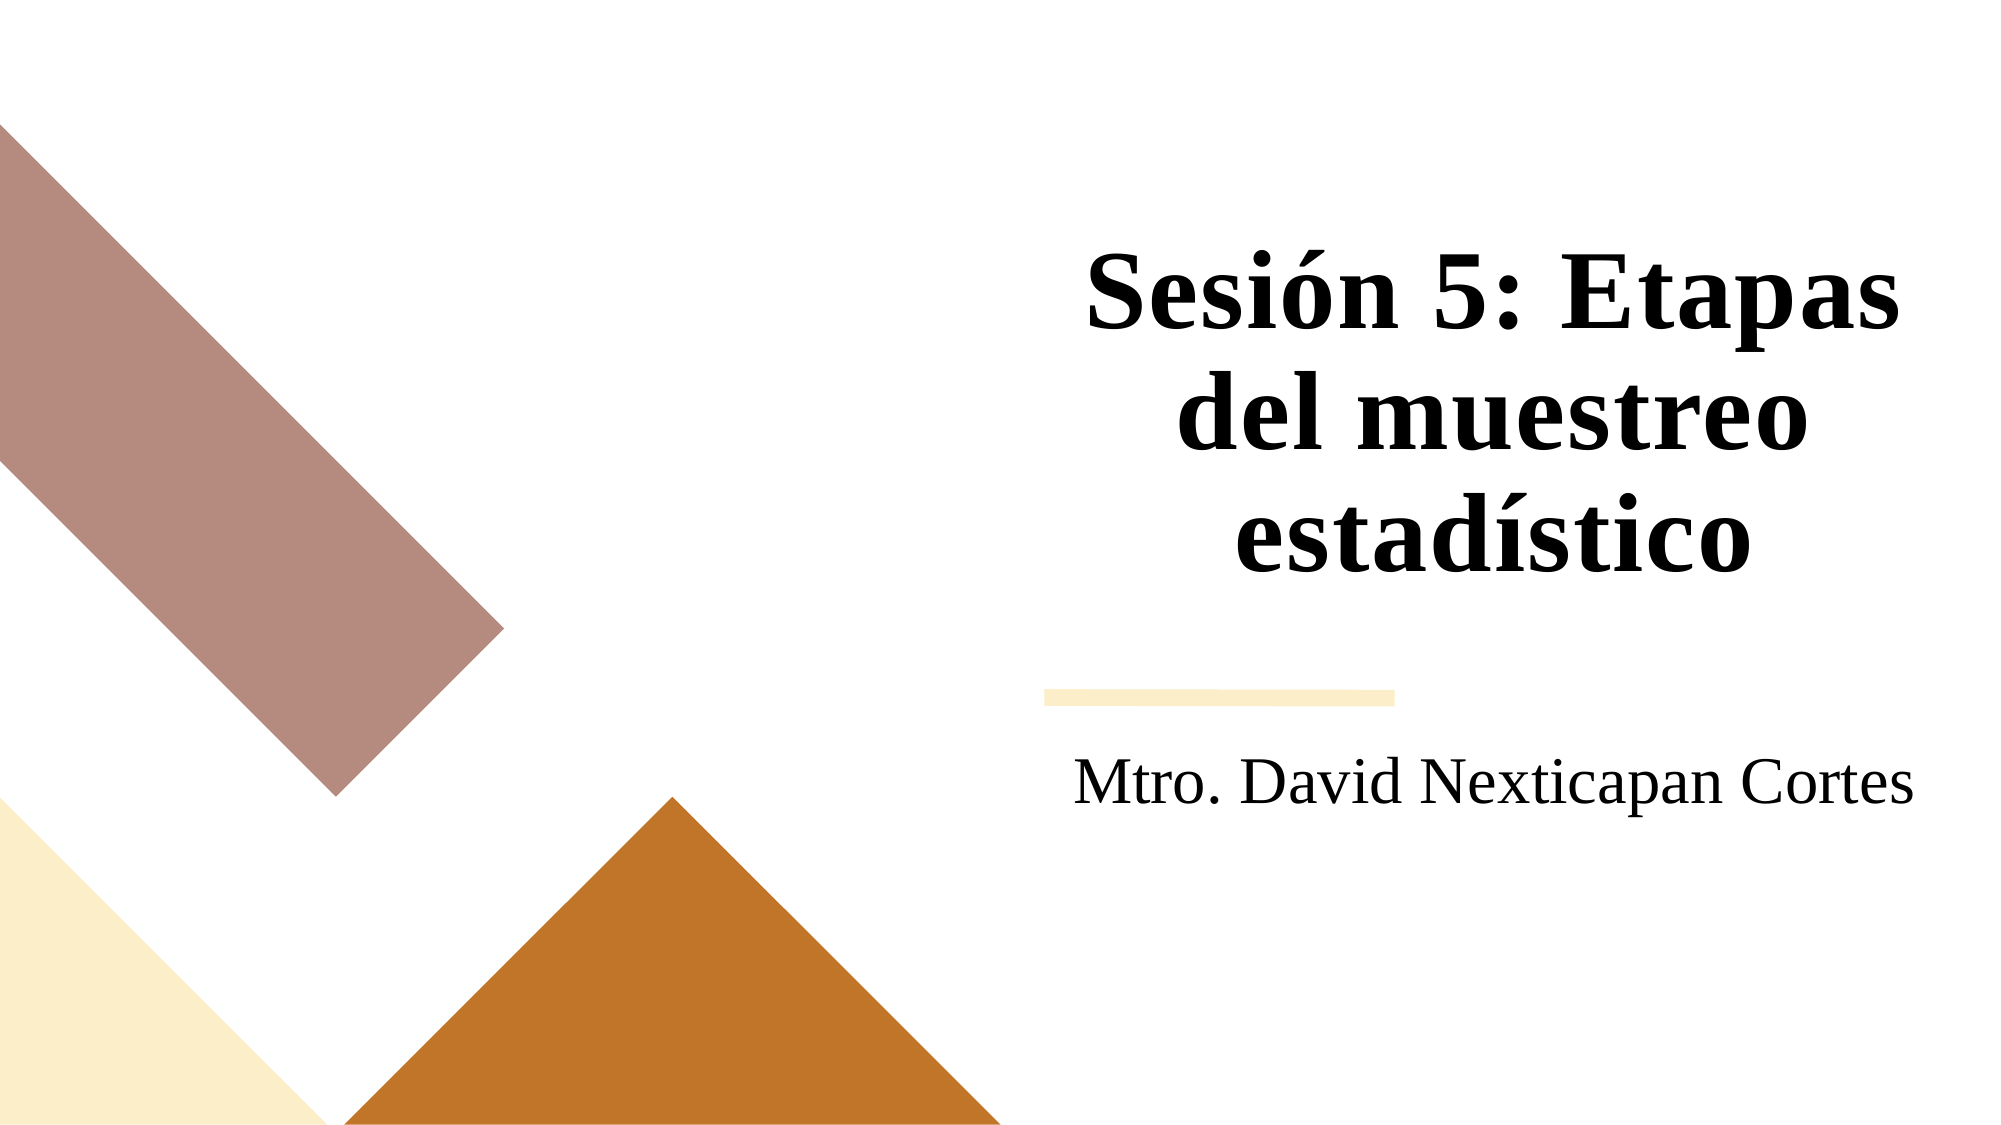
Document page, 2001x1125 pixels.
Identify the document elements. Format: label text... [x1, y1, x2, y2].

list Mtro. David Nexticapan Cortes [1044, 746, 1946, 903]
title Sesión 5: Etapas del muestreo estadístico [1044, 347, 1946, 596]
